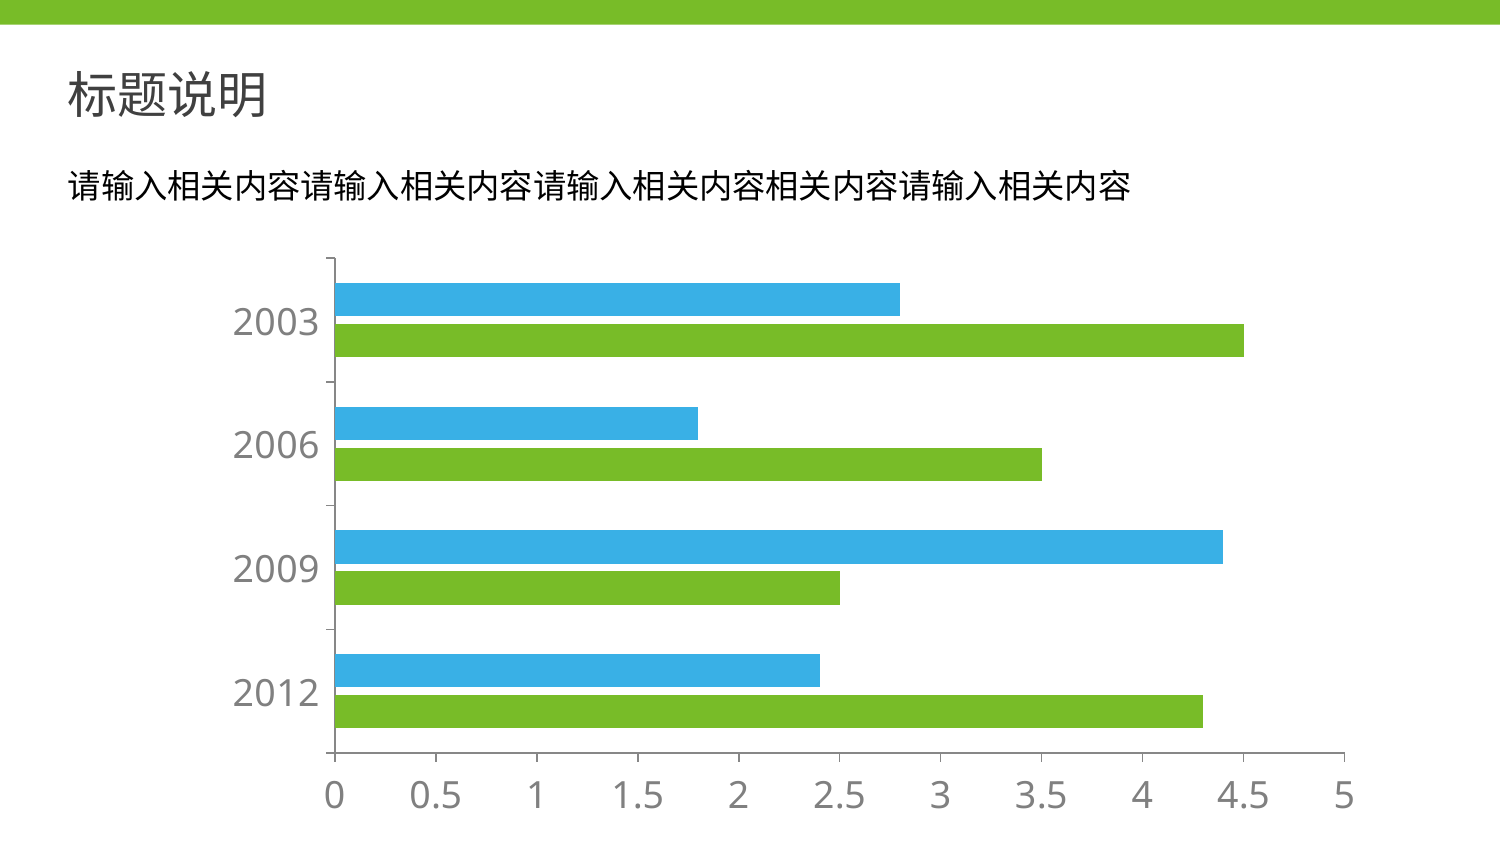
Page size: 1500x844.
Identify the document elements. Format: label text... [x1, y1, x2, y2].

text_box 请输入相关内容请输入相关内容请输入相关内容相关内容请输入相关内容 [53, 138, 1424, 213]
chart [206, 235, 1378, 839]
text_box 标题说明 [53, 55, 420, 131]
